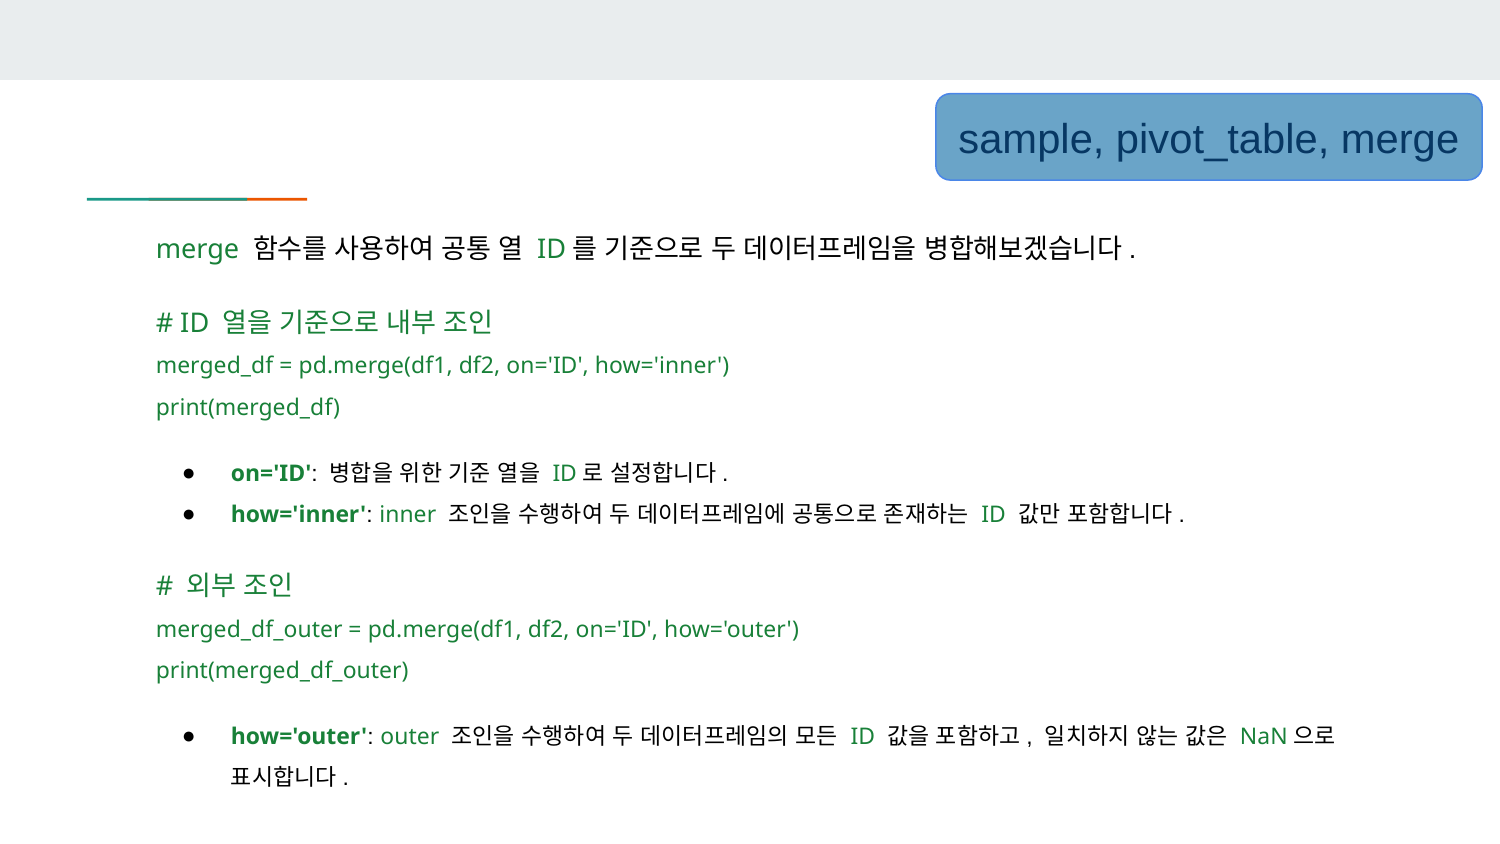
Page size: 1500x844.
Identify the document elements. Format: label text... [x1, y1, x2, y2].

text_box merge 함수를 사용하여 공통 열 ID를 기준으로 두 데이터프레임을 병합해보겠습니다. # ID 열을 기준으로 내부 조인 merged_df = pd.merge(df1, df2, on='ID', how='inner') print(merged_df) on='ID': 병합을 위한 기준 열을 ID로 설정합니다. how='inner': inner 조인을 수행하여 두 데이터프레임에 공통으로 존재하는 ID 값만 포함합니다. # 외부 조인 merged_df_outer = pd.merge(df1, df2, on='ID', how='outer') print(merged_df_outer) how='outer': outer 조인을 수행하여 두 데이터프레임의 모든 ID 값을 포함하고, 일치하지 않는 값은 NaN으로 표시합니다. [140, 200, 1360, 806]
text_box sample, pivot_table, merge [935, 93, 1483, 181]
